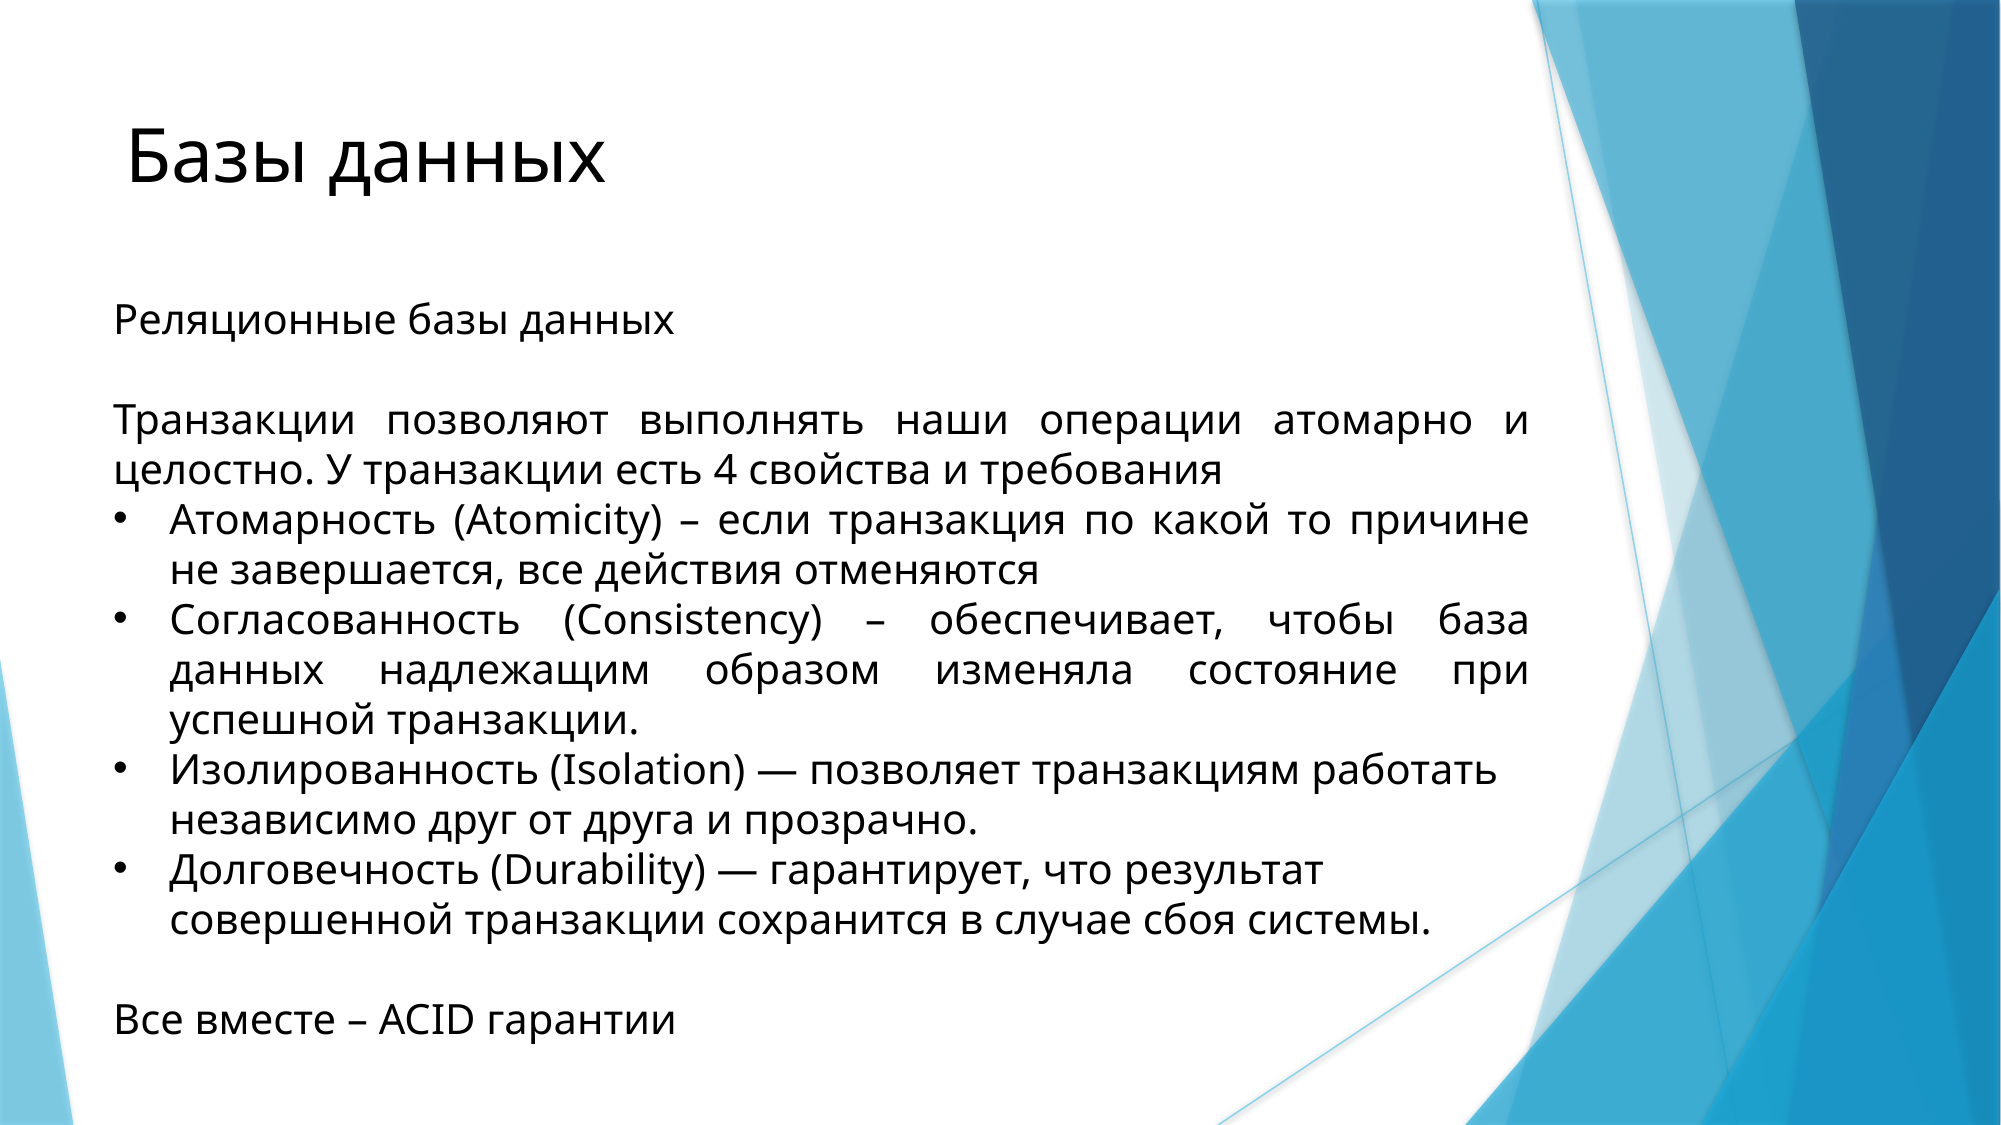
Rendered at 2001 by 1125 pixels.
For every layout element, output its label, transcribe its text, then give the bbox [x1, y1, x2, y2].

text_box Базы данных [111, 99, 1522, 285]
text_box Реляционные базы данных Транзакции позволяют выполнять наши операции атомарно и целостно. У транзакции есть 4 свойства и требования Атомарность (Atomicity) – если транзакция по какой то причине не завершается, все действия отменяются Согласованность (Consistency) – обеспечивает, чтобы база данных надлежащим образом изменяла состояние при успешной транзакции. Изолированность (Isolation) — позволяет транзакциям работать независимо друг от друга и прозрачно. Долговечность (Durability) — гарантирует, что результат совершенной транзакции сохранится в случае сбоя системы. Все вместе – ACID гарантии [98, 285, 1545, 1051]
